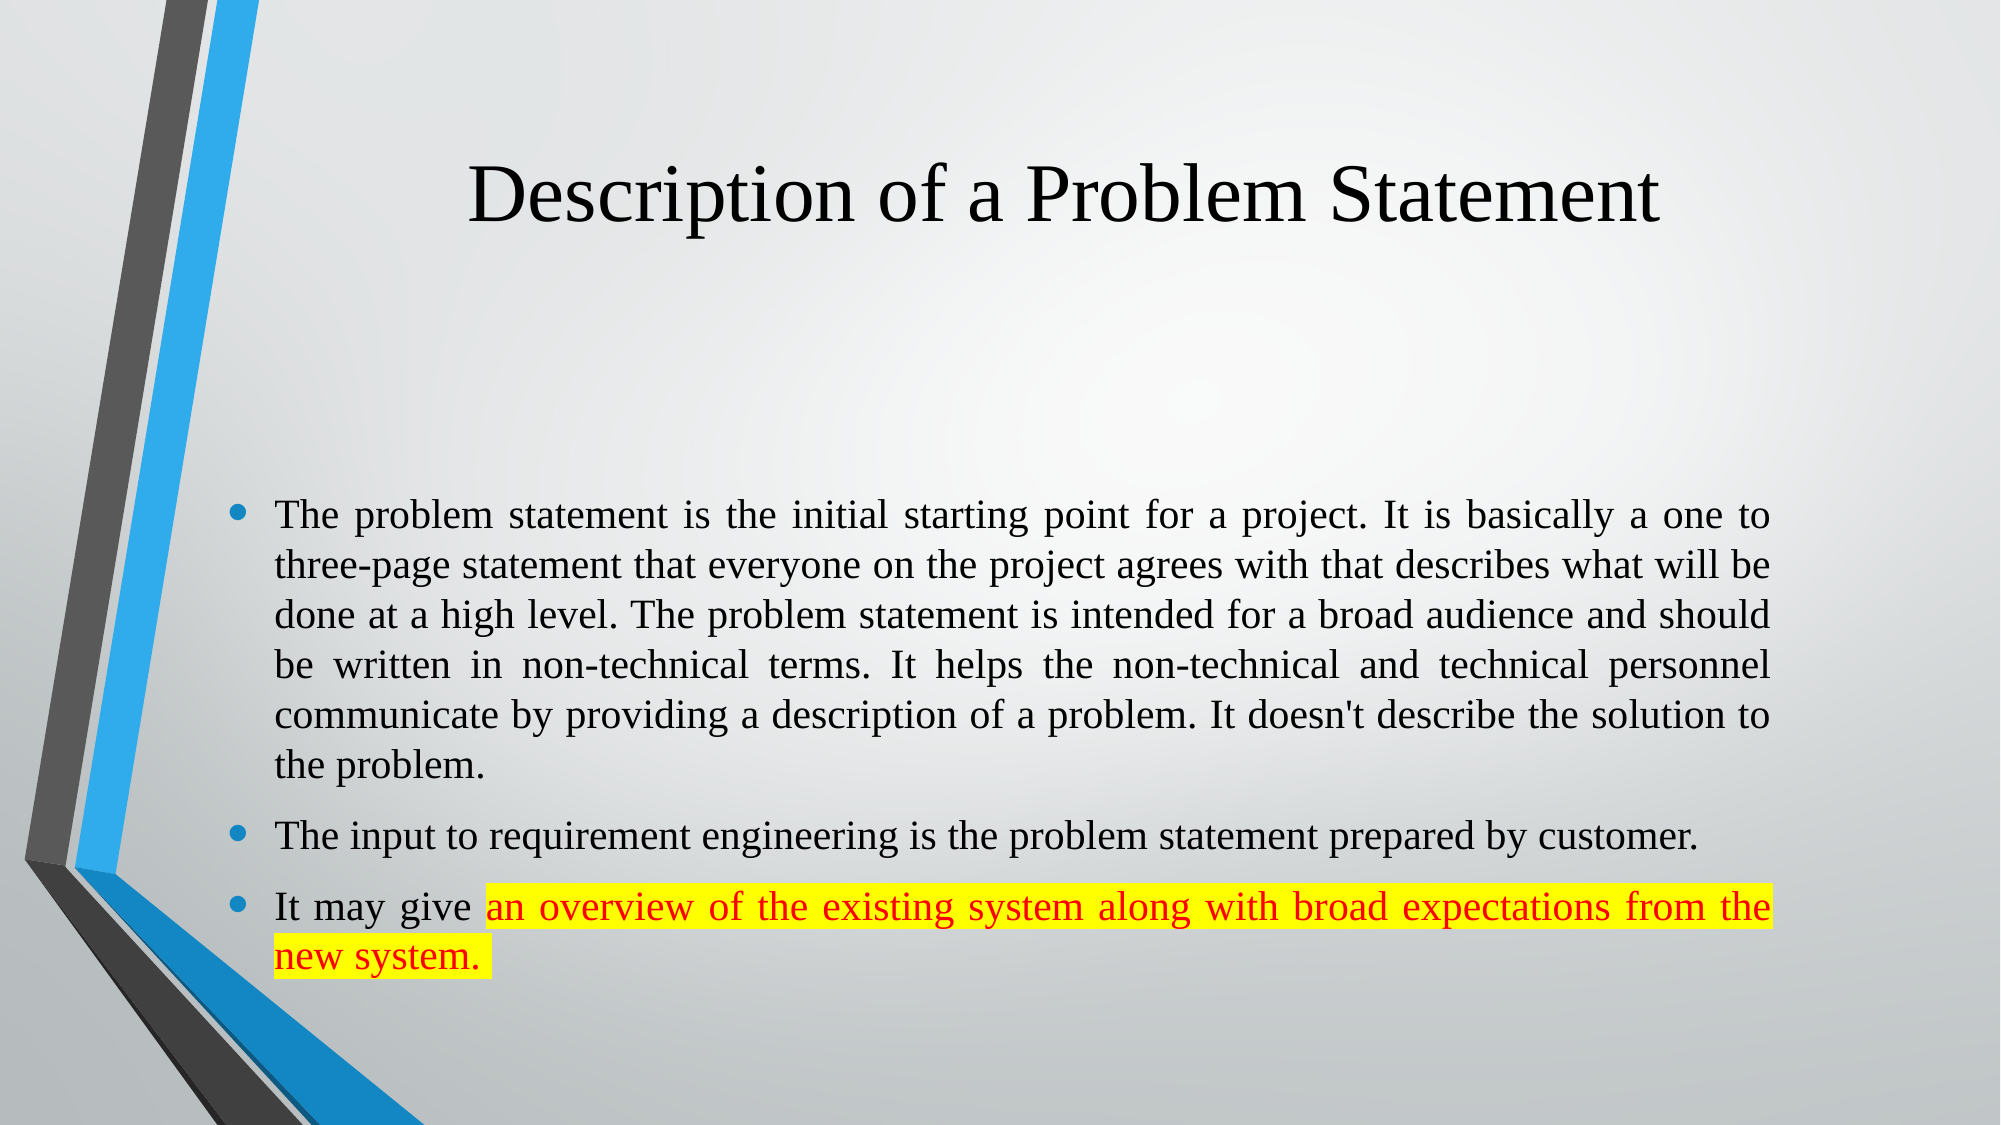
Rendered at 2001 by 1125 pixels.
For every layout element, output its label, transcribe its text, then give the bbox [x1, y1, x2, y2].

list The problem statement is the initial starting point for a project. It is basically a one to three-page statement that everyone on the project agrees with that describes what will be done at a high level. The problem statement is intended for a broad audience and should be written in non-technical terms. It helps the non-technical and technical personnel communicate by providing a description of a problem. It doesn't describe the solution to the problem. The input to requirement engineering is the problem statement prepared by customer. It may give an overview of the existing system along with broad expectations from the new system. [212, 289, 1788, 1125]
title Description of a Problem Statement [243, 112, 1887, 264]
